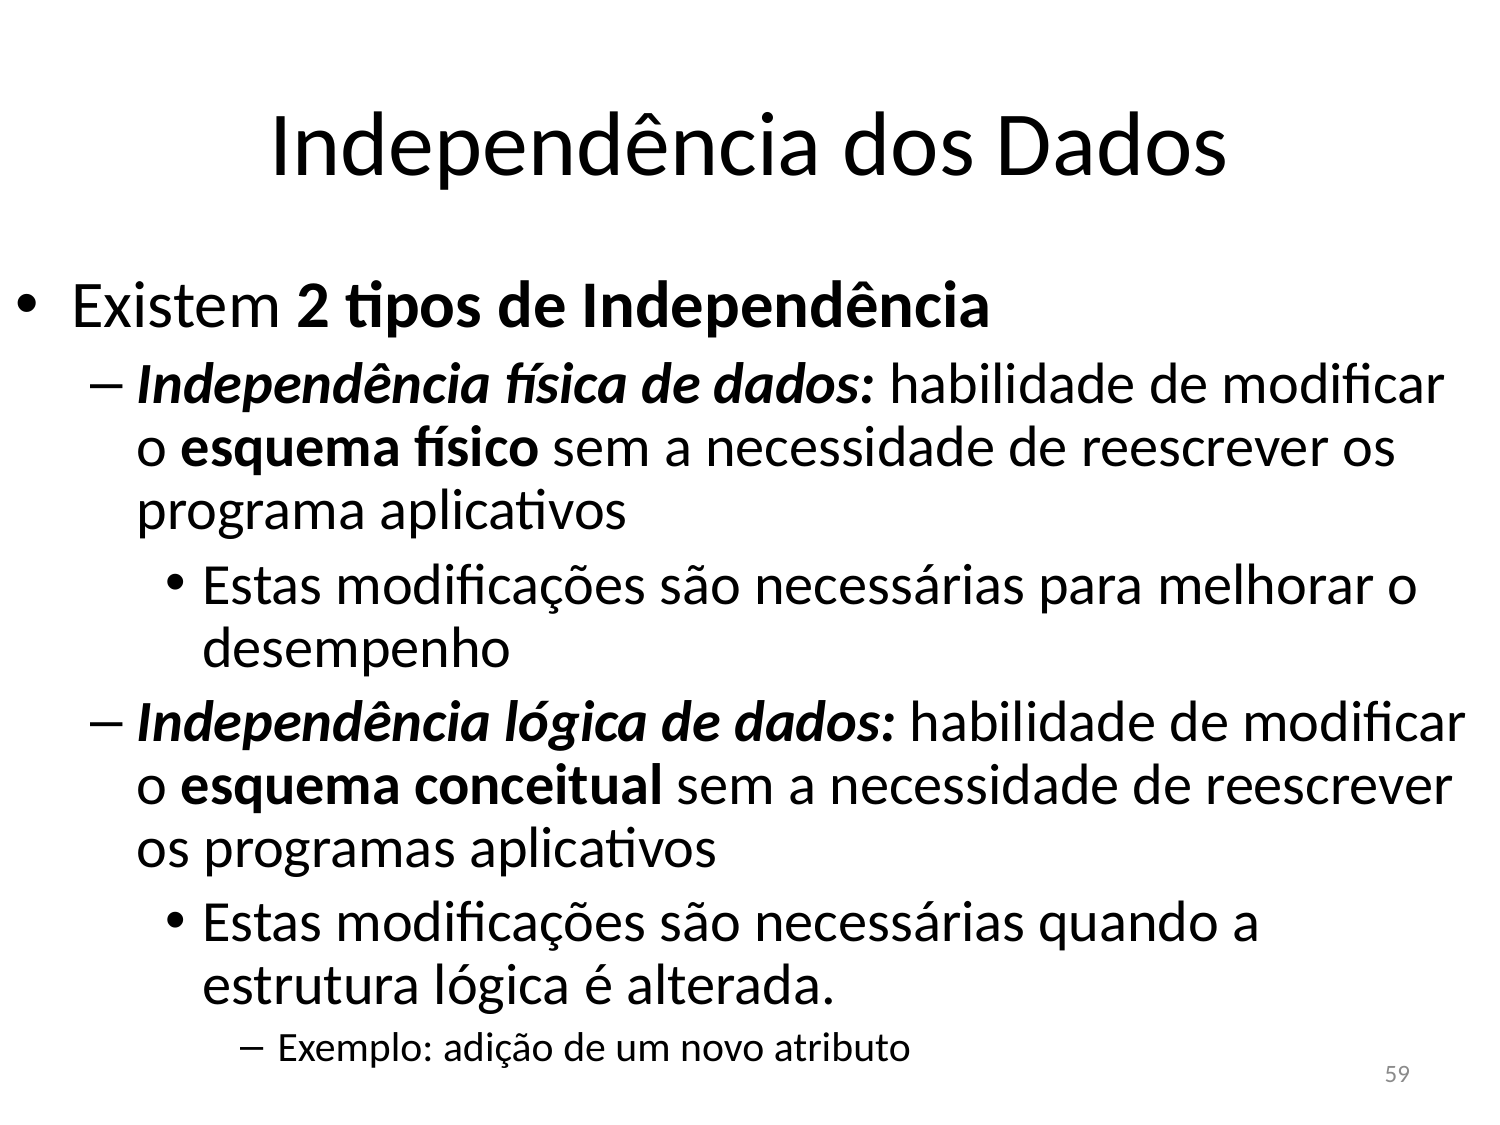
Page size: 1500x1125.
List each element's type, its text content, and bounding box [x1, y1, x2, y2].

title Independência dos Dados [75, 45, 1425, 233]
slide_number 59 [1074, 1042, 1425, 1103]
list Existem 2 tipos de Independência Independência física de dados: habilidade de modificar o esquema físico sem a necessidade de reescrever os programa aplicativos Estas modificações são necessárias para melhorar o desempenho Independência lógica de dados: habilidade de modificar o esquema conceitual sem a necessidade de reescrever os programas aplicativos Estas modificações são necessárias quando a estrutura lógica é alterada. Exemplo: adição de um novo atributo [0, 262, 1500, 1125]
